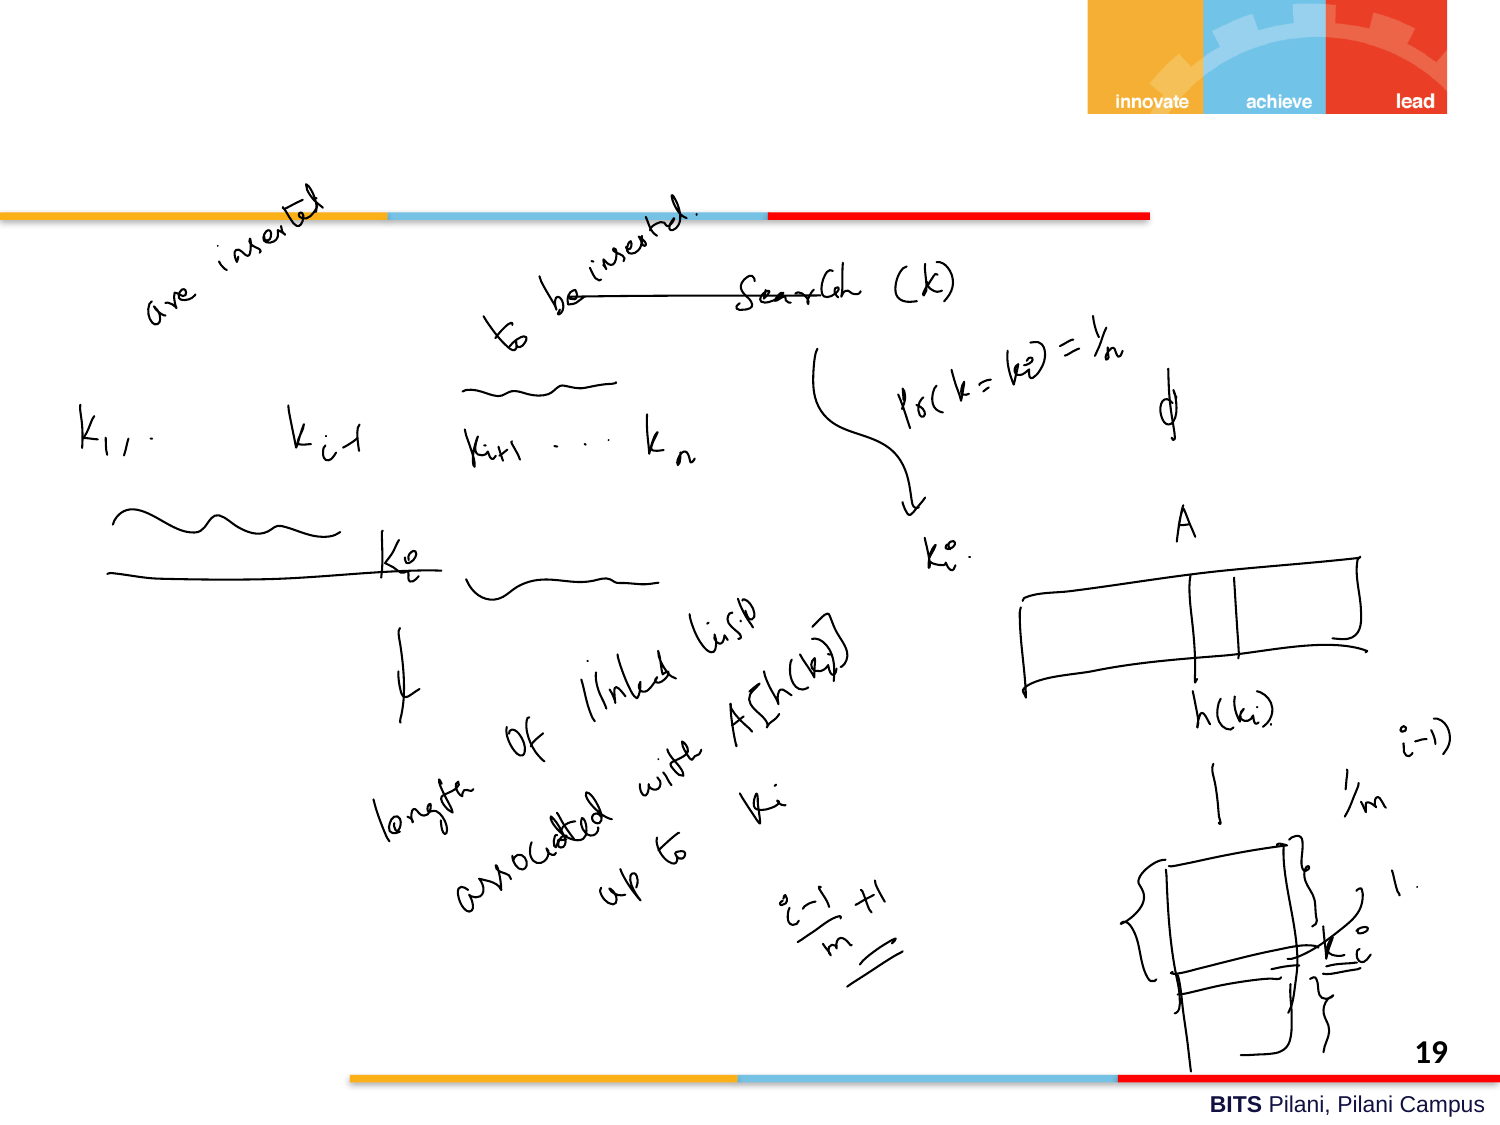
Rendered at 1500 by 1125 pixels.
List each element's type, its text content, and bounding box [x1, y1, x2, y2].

slide_number 19 [1399, 1023, 1500, 1072]
picture [1087, 0, 1448, 114]
